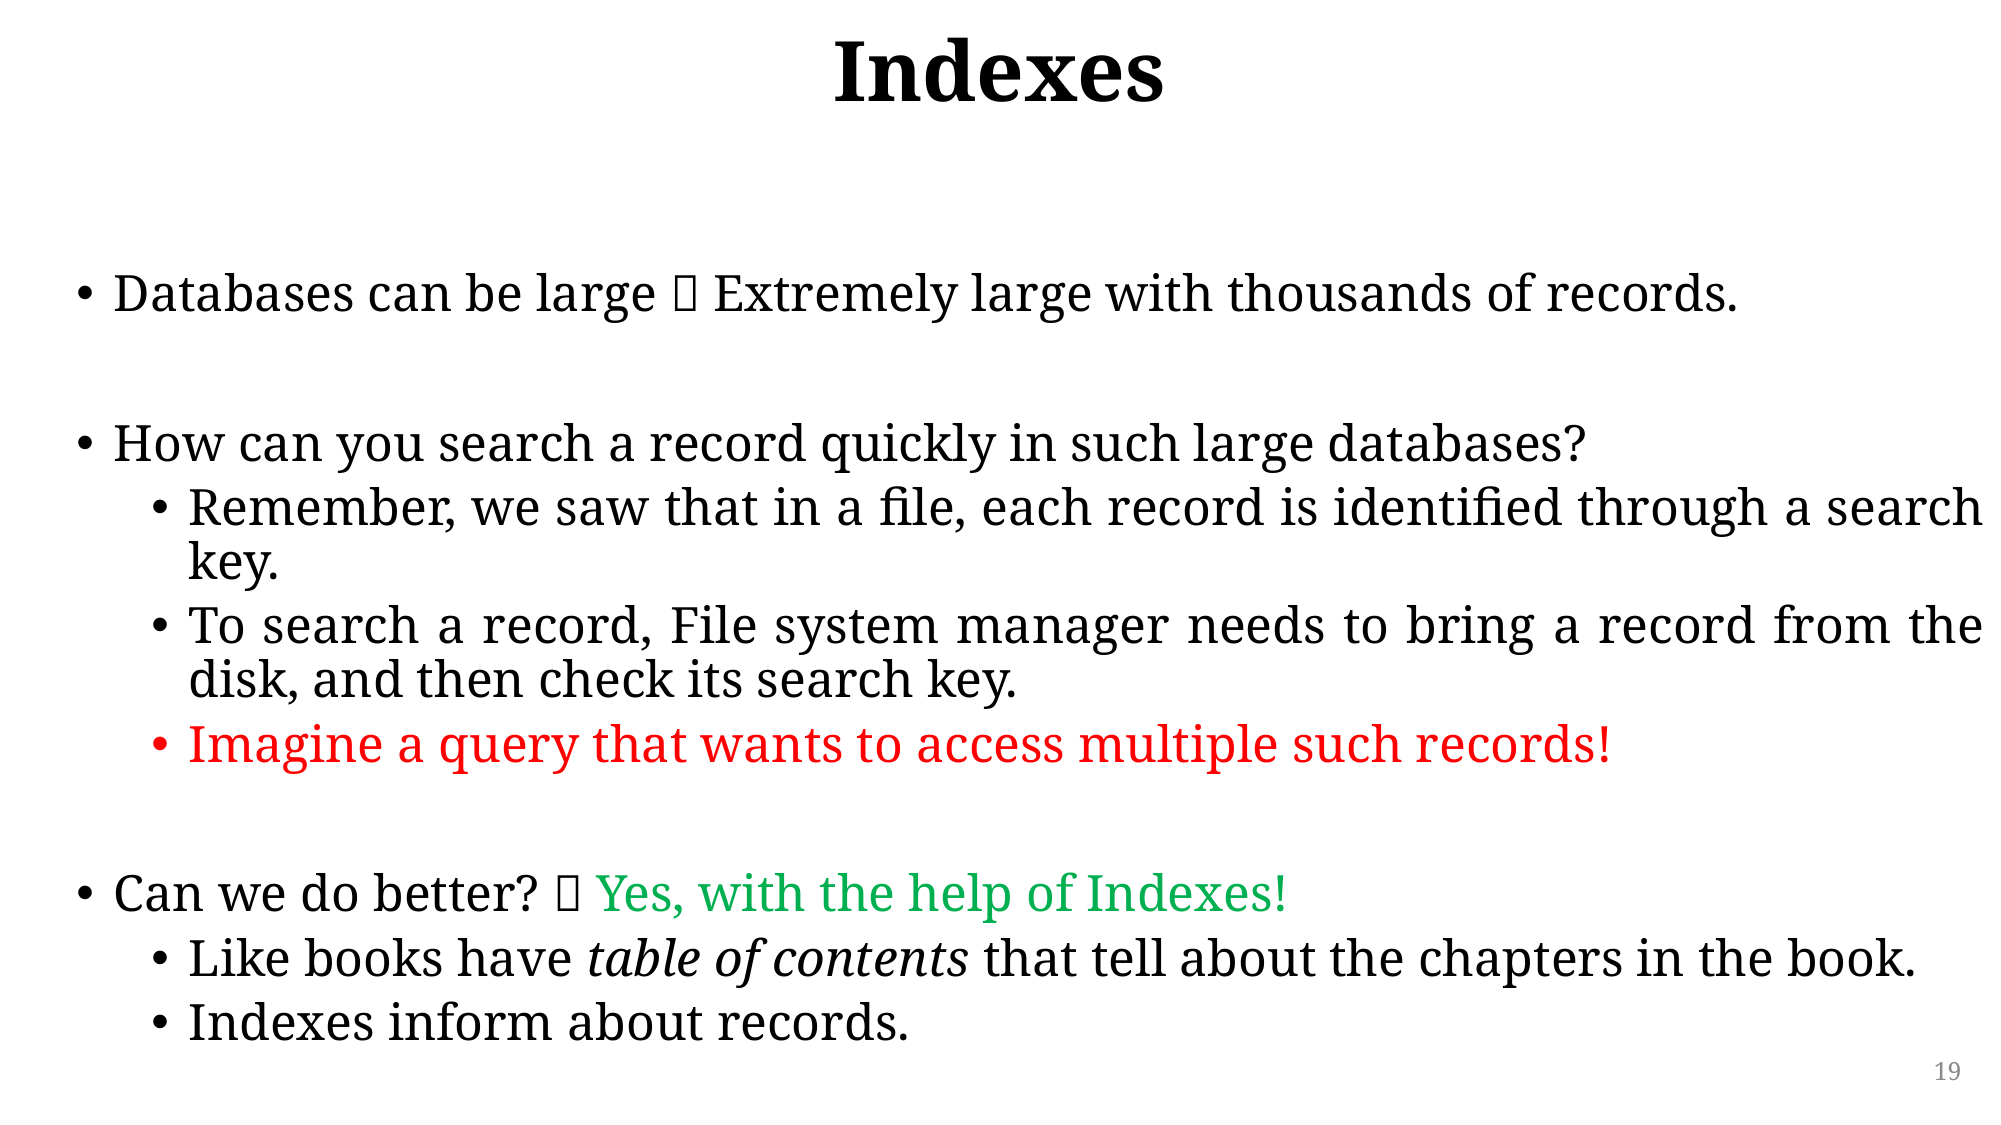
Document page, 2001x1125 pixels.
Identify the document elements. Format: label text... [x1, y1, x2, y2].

slide_number 19 [1526, 1042, 1977, 1103]
list Databases can be large  Extremely large with thousands of records. How can you search a record quickly in such large databases? Remember, we saw that in a file, each record is identified through a search key. To search a record, File system manager needs to bring a record from the disk, and then check its search key. Imagine a query that wants to access multiple such records! Can we do better?  Yes, with the help of Indexes! Like books have table of contents that tell about the chapters in the book. Indexes inform about records. [61, 260, 2000, 981]
title Indexes [137, 0, 1863, 149]
